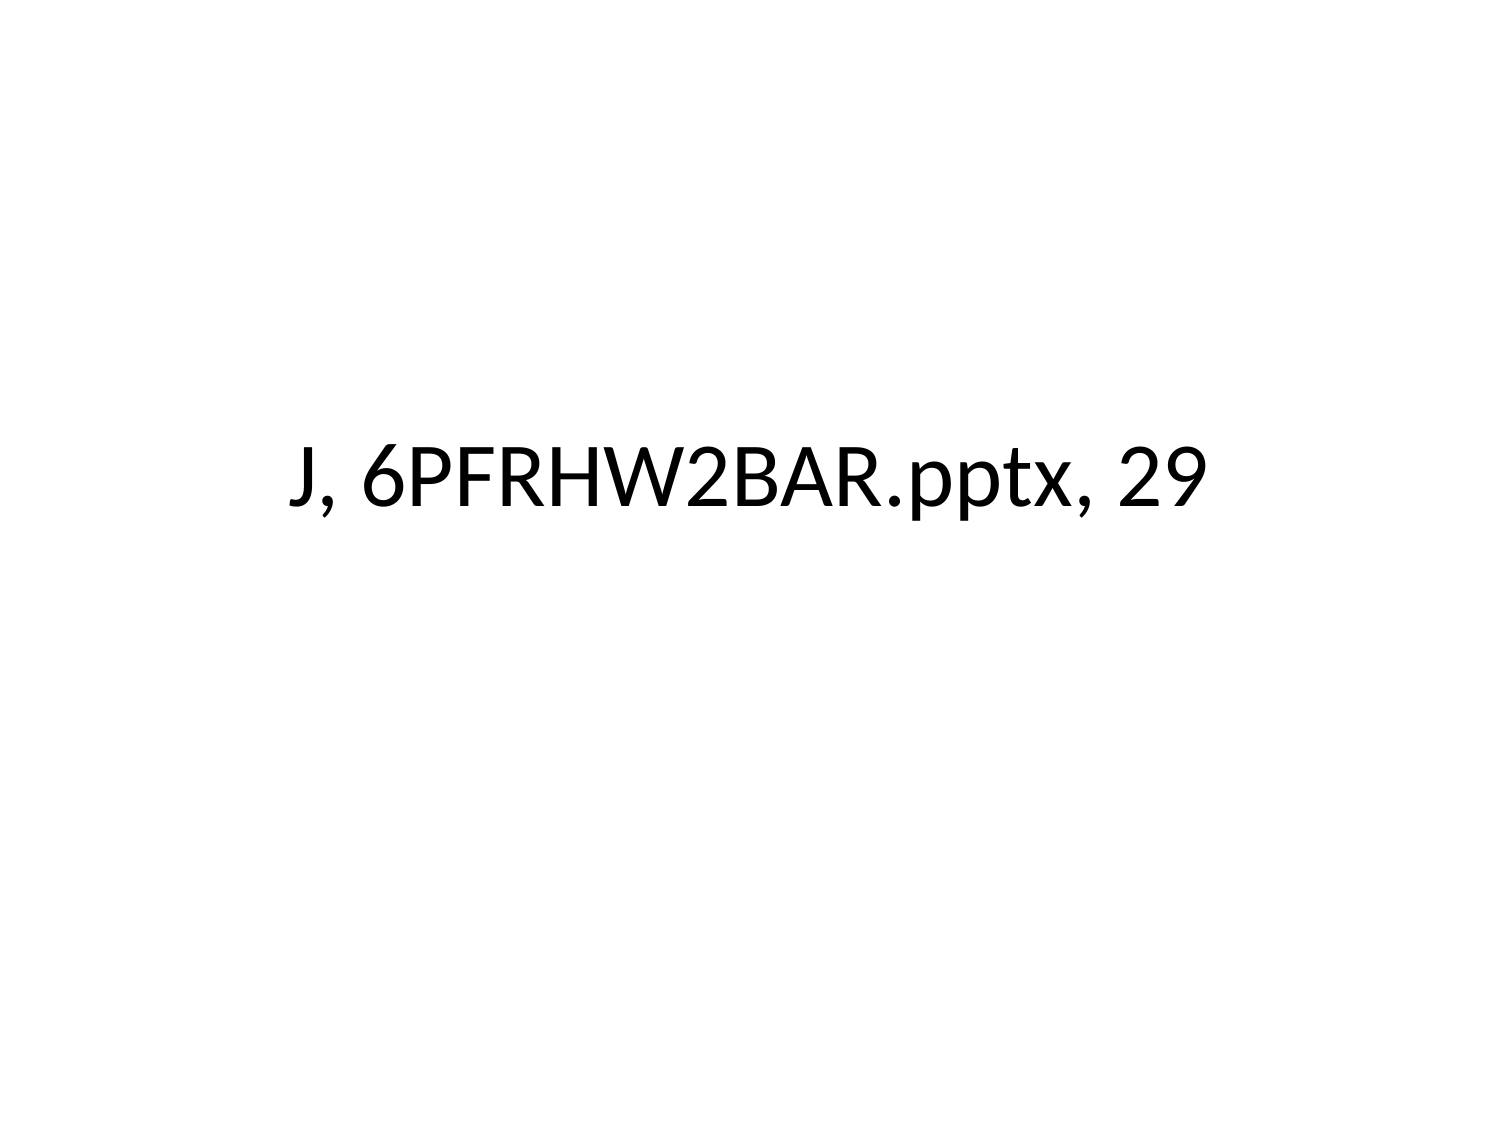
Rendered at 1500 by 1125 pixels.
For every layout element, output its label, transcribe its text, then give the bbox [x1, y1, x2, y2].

title J, 6PFRHW2BAR.pptx, 29 [112, 349, 1388, 591]
